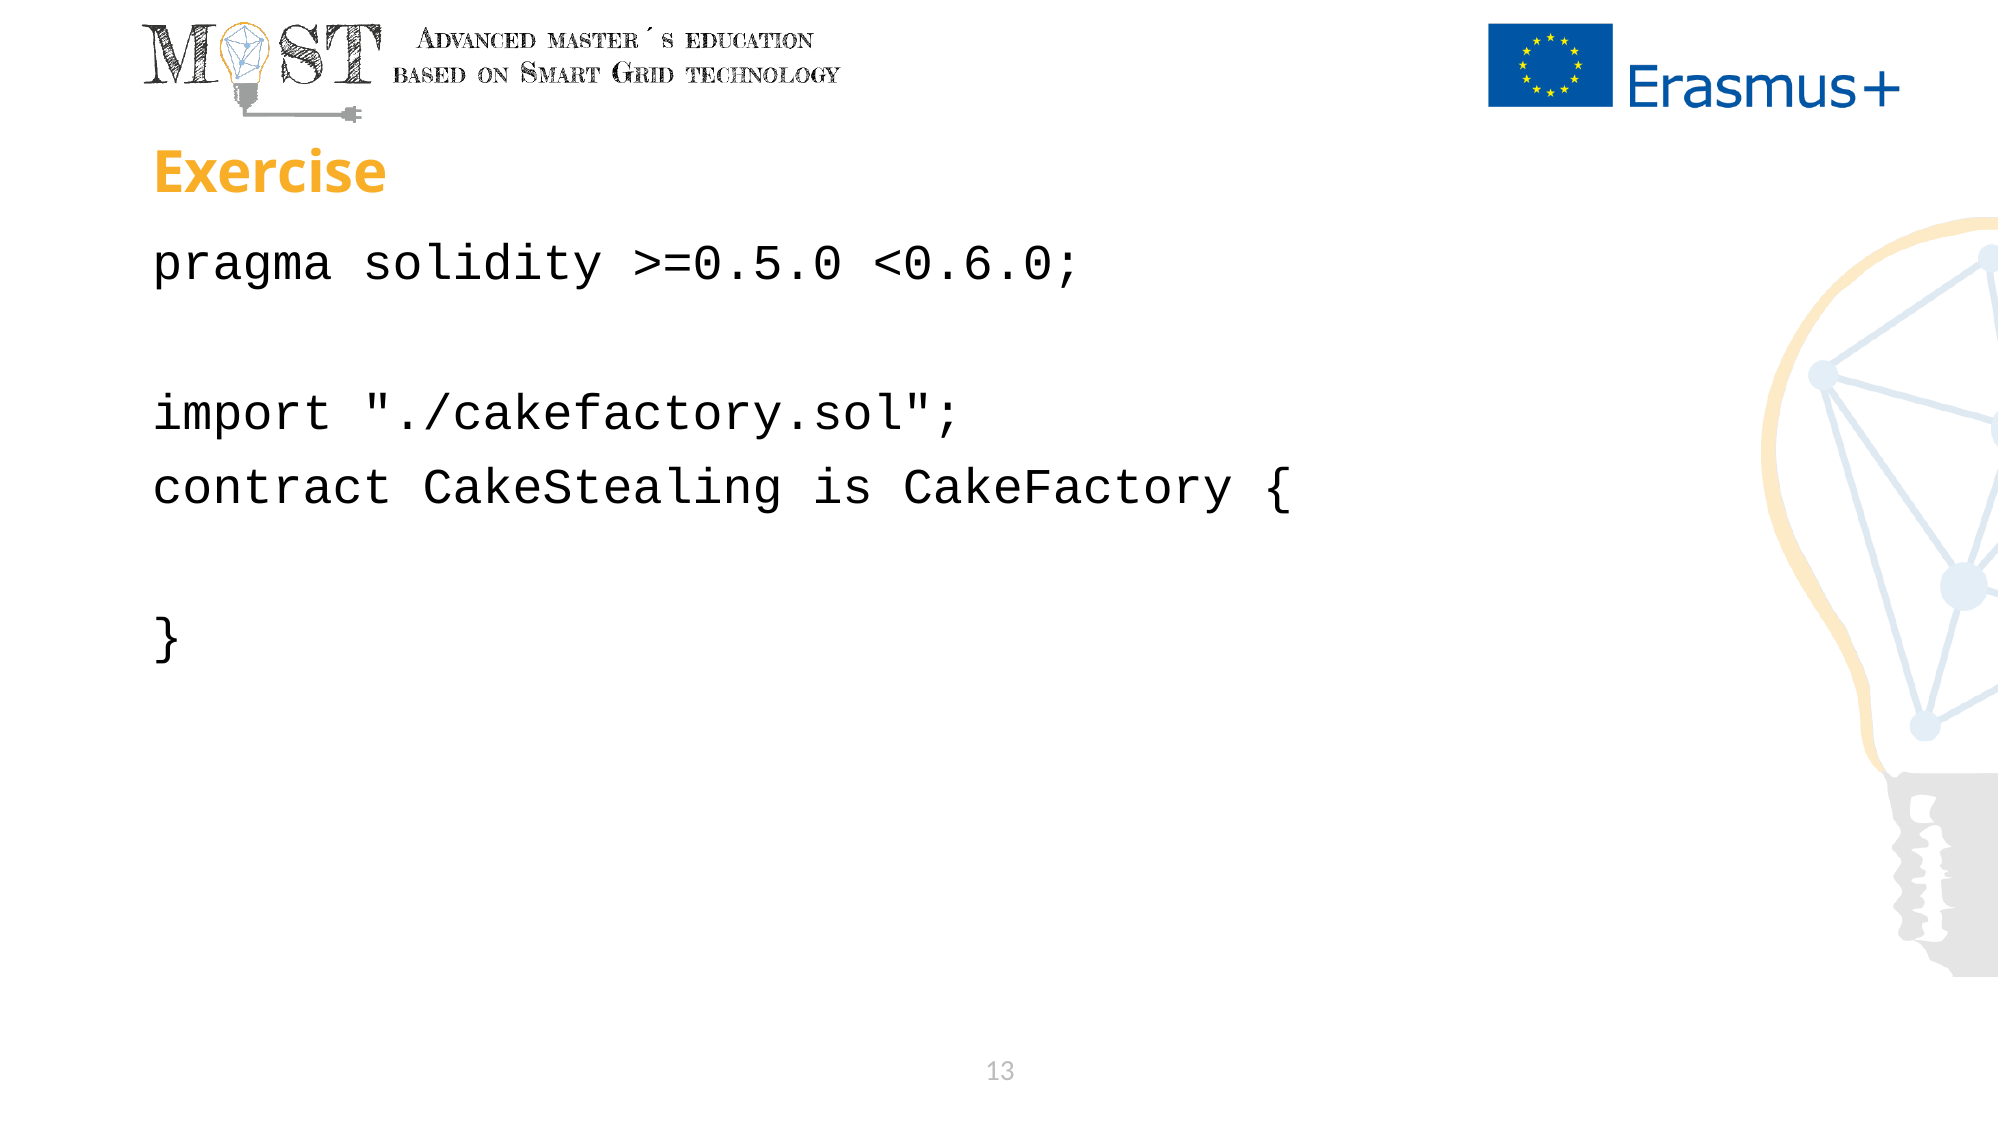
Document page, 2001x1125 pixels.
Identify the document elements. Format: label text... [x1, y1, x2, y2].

picture [1464, 0, 1923, 131]
list pragma solidity >=0.5.0 <0.6.0; import "./cakefactory.sol"; contract CakeStealing is CakeFactory { } [137, 228, 1863, 1056]
slide_number 13 [935, 1039, 1065, 1099]
title Exercise [137, 87, 1863, 228]
picture [135, 22, 841, 130]
